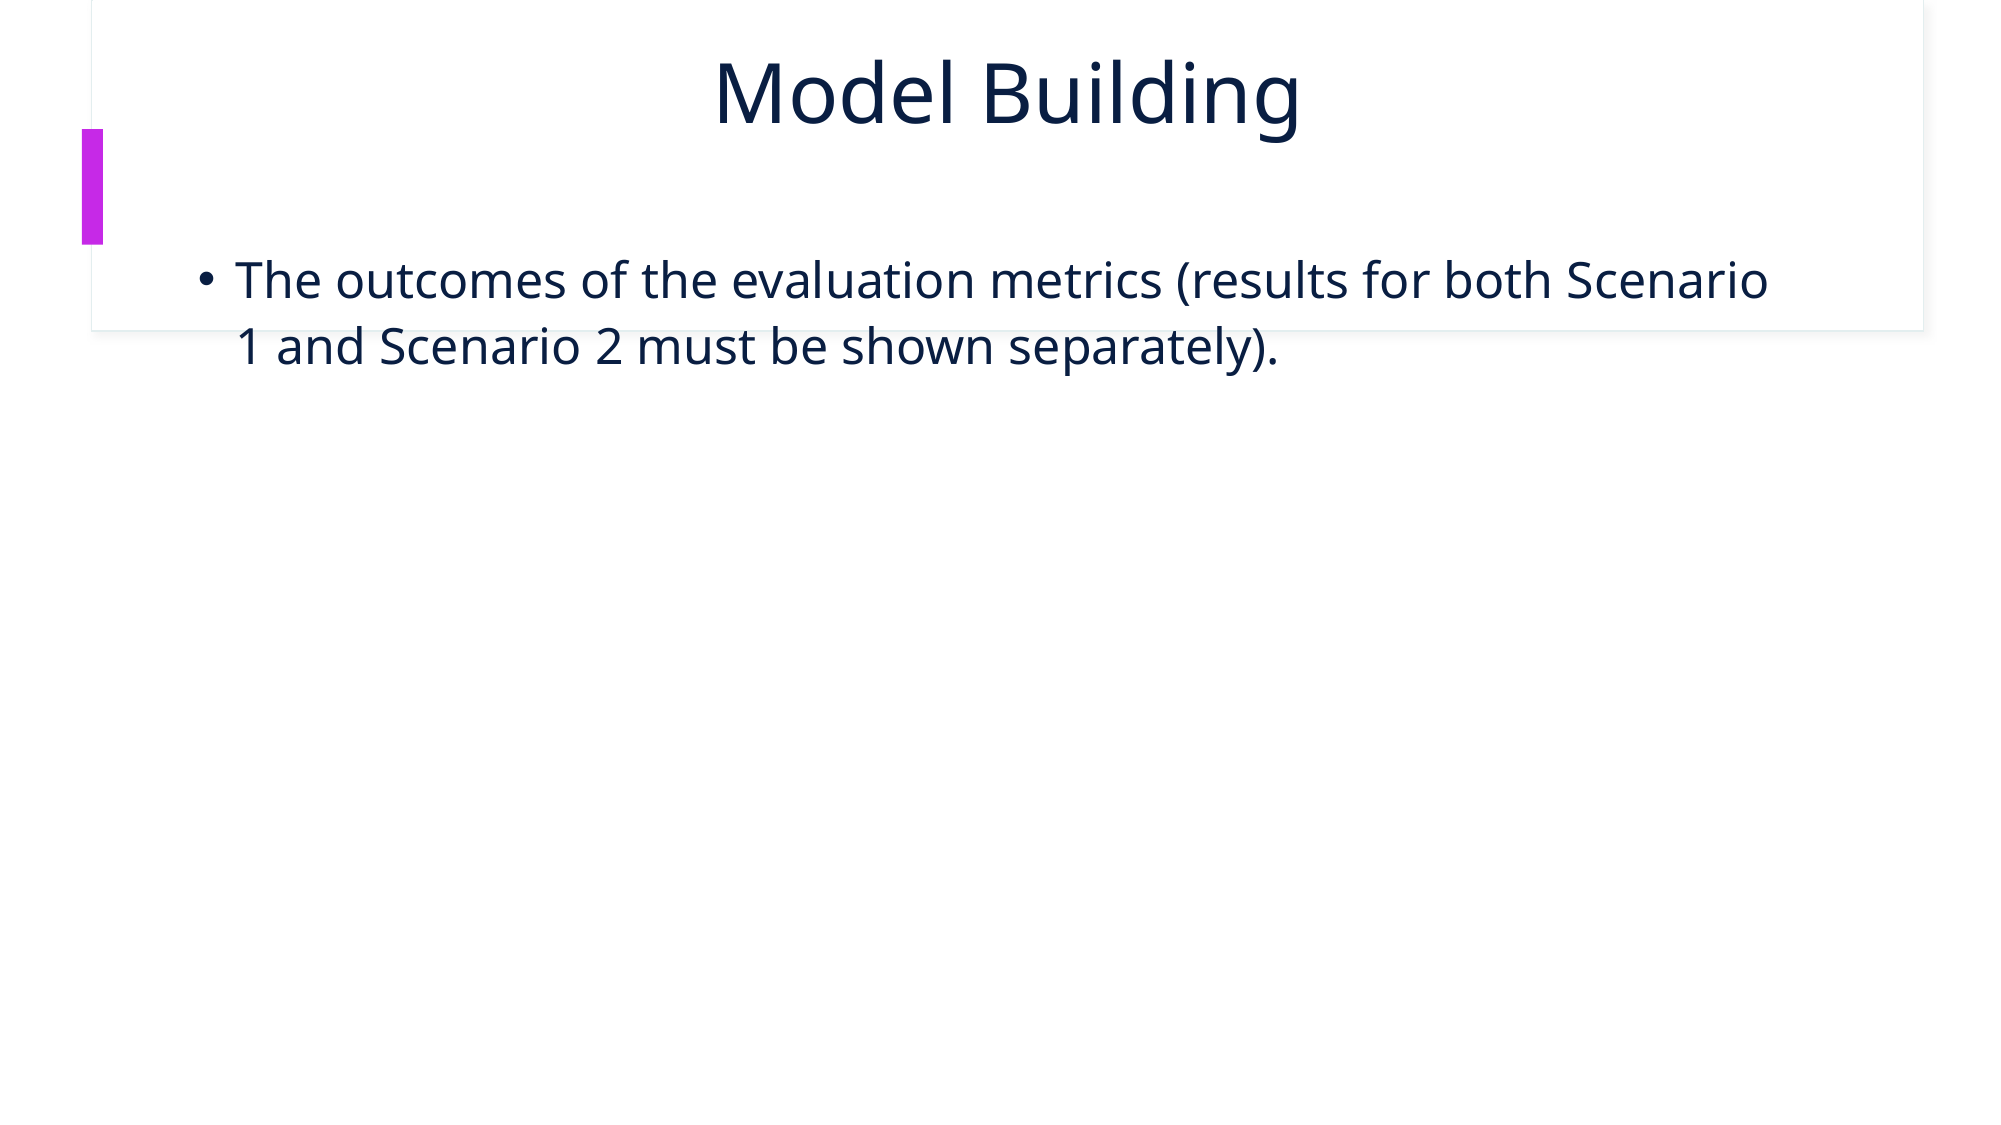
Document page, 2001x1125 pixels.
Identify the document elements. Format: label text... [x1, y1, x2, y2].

list The outcomes of the evaluation metrics (results for both Scenario 1 and Scenario 2 must be shown separately). [183, 234, 1851, 1013]
title Model Building [166, 0, 1851, 194]
